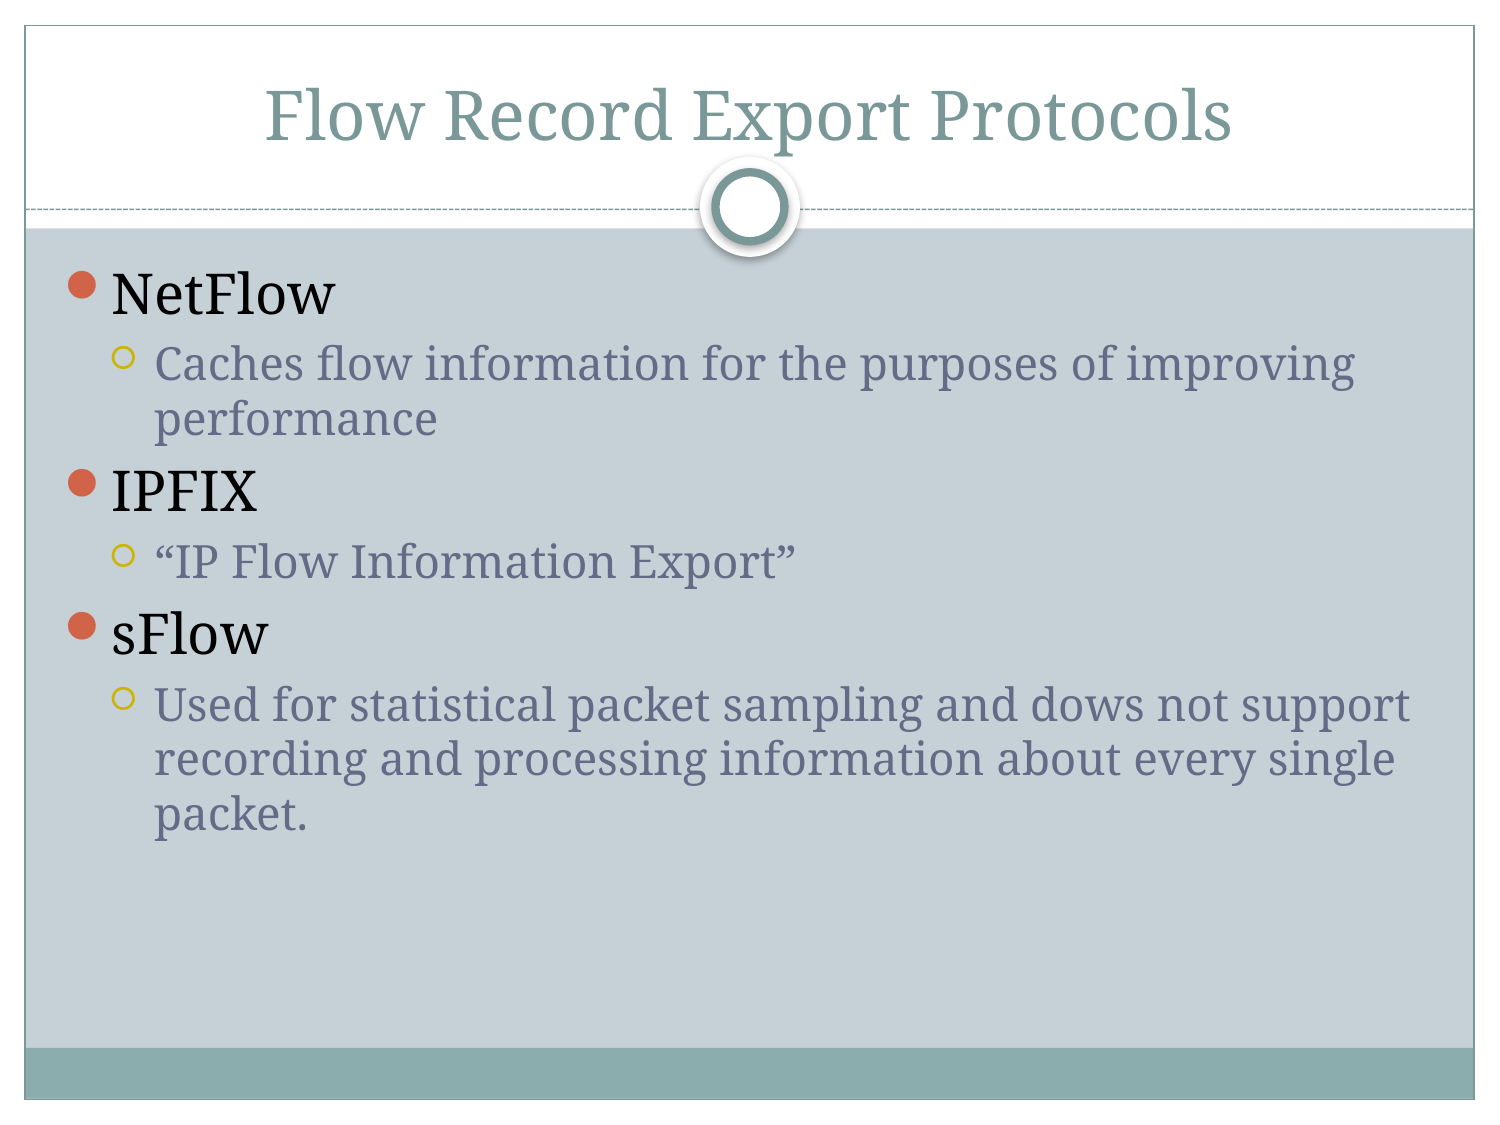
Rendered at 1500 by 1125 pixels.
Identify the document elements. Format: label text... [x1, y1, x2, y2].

title Flow Record Export Protocols [49, 37, 1450, 162]
list NetFlow Caches flow information for the purposes of improving performance IPFIX “IP Flow Information Export” sFlow Used for statistical packet sampling and dows not support recording and processing information about every single packet. [49, 250, 1445, 1001]
